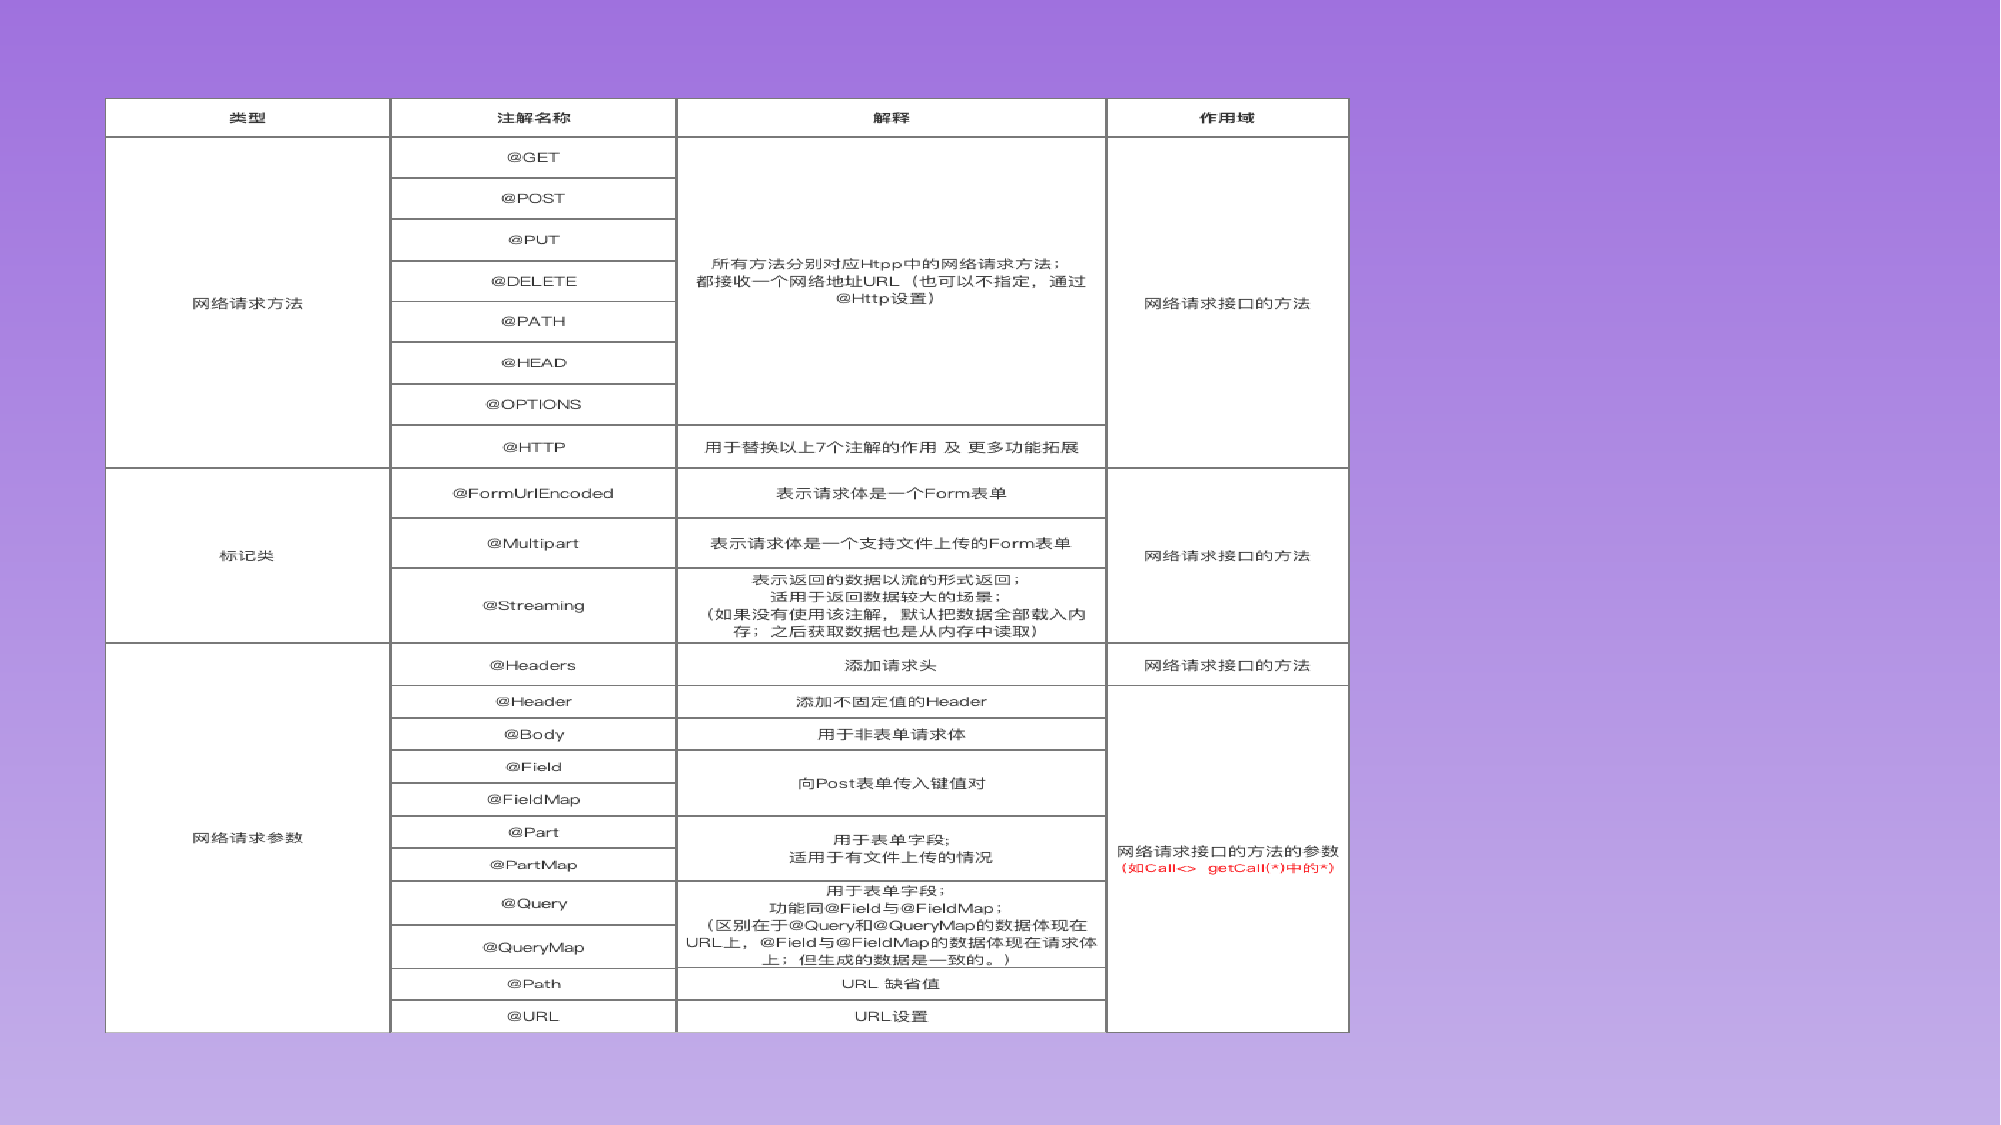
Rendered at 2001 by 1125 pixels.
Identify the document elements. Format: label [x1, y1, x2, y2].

picture [105, 98, 1350, 1033]
